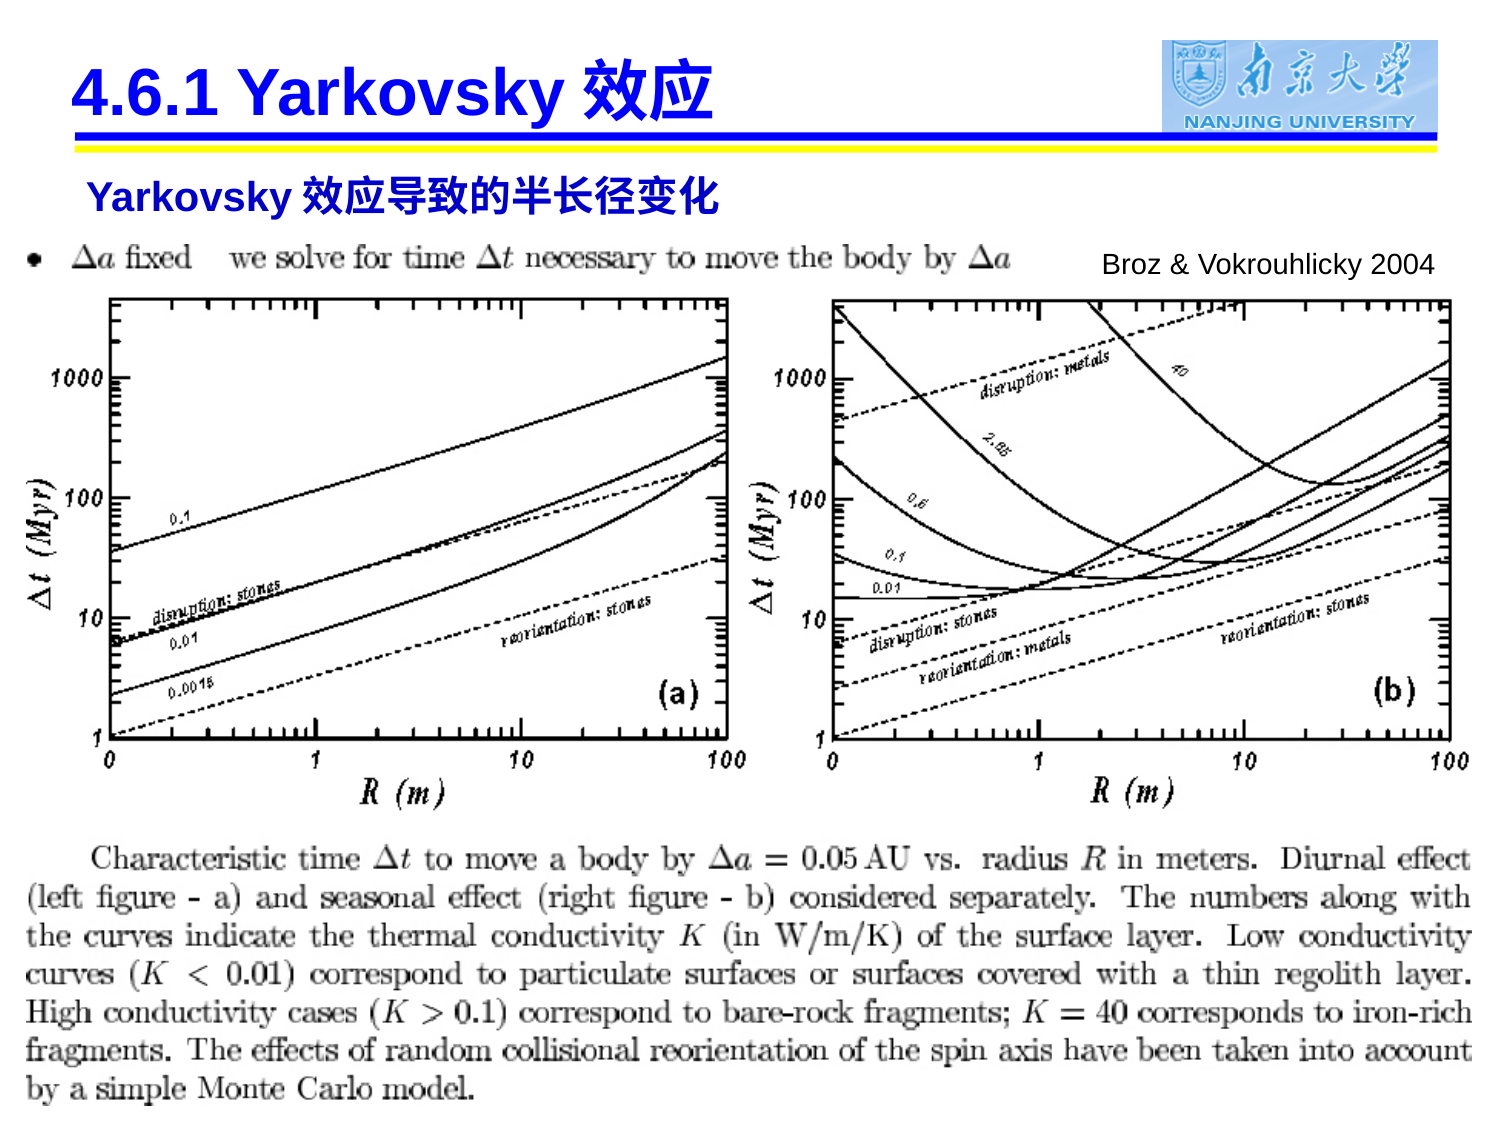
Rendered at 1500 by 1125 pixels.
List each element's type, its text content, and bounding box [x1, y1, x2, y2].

title 4.6.1 Yarkovsky效应 [56, 31, 1132, 147]
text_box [25, 237, 1472, 1106]
picture [1162, 40, 1438, 132]
text_box Yarkovsky效应导致的半长径变化 [71, 162, 1185, 228]
